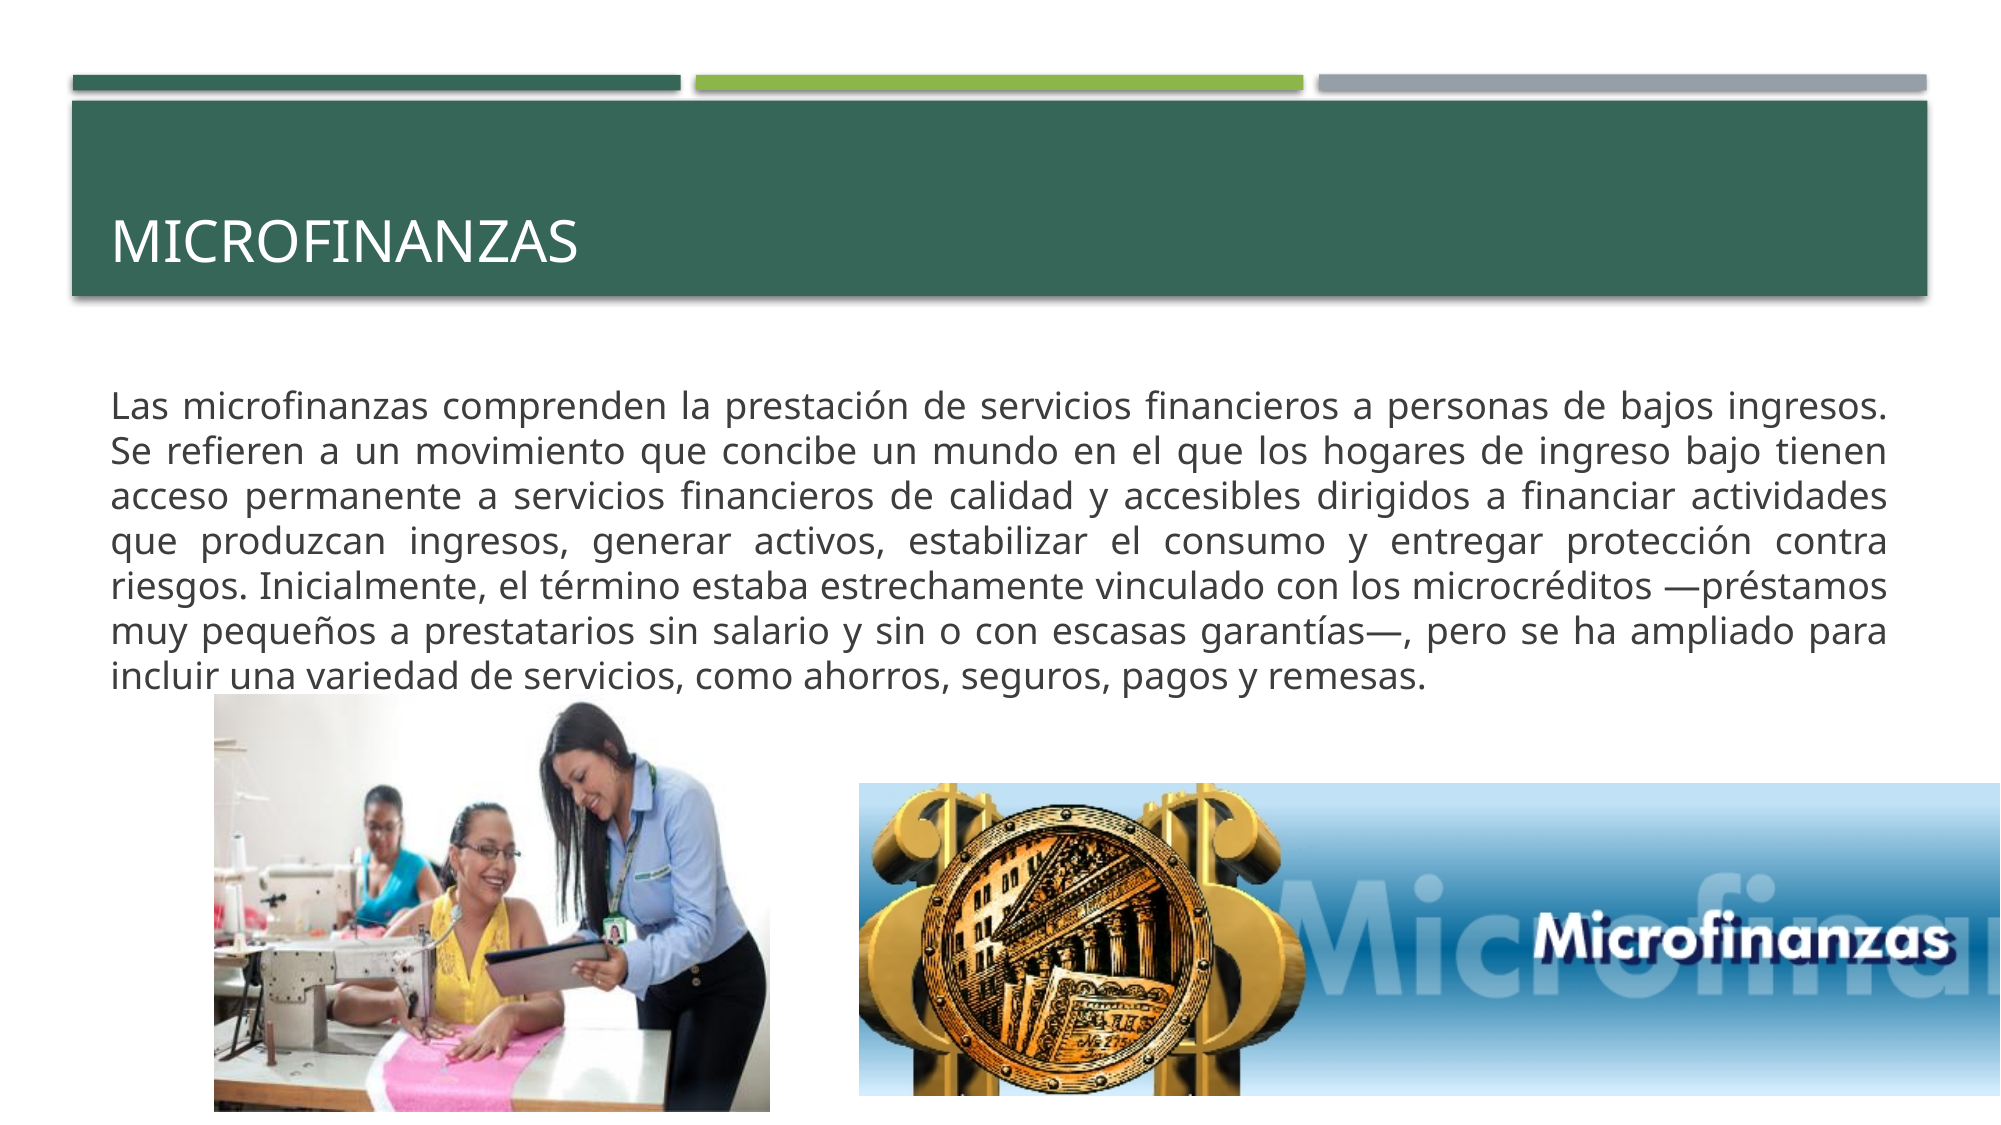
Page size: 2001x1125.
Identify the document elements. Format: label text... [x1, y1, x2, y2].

list Las microfinanzas comprenden la prestación de servicios financieros a personas de bajos ingresos. Se refieren a un movimiento que concibe un mundo en el que los hogares de ingreso bajo tienen acceso permanente a servicios financieros de calidad y accesibles dirigidos a financiar actividades que produzcan ingresos, generar activos, estabilizar el consumo y entregar protección contra riesgos. Inicialmente, el término estaba estrechamente vinculado con los microcréditos —préstamos muy pequeños a prestatarios sin salario y sin o con escasas garantías—, pero se ha ampliado para incluir una variedad de servicios, como ahorros, seguros, pagos y remesas. [95, 310, 1905, 769]
picture [858, 782, 2000, 1097]
picture [213, 694, 770, 1112]
title Microfinanzas [95, 115, 1905, 282]
